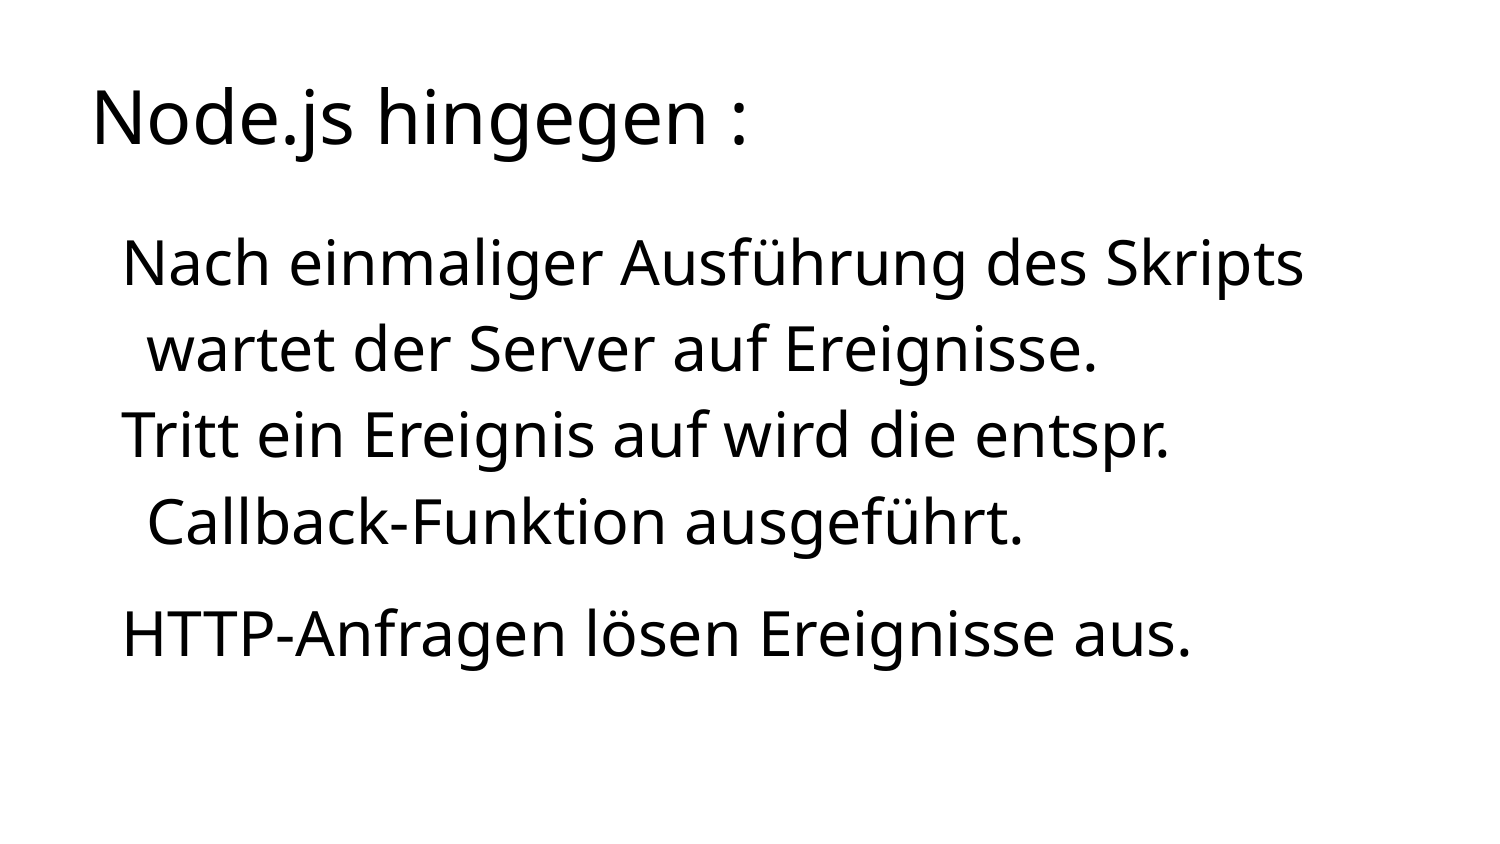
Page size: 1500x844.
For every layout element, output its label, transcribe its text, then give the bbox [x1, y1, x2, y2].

title Node.js hingegen : [75, 33, 1425, 175]
list Nach einmaliger Ausführung des Skripts wartet der Server auf Ereignisse. Tritt ein Ereignis auf wird die entspr. Callback-Funktion ausgeführt. HTTP-Anfragen lösen Ereignisse aus. [75, 196, 1425, 808]
